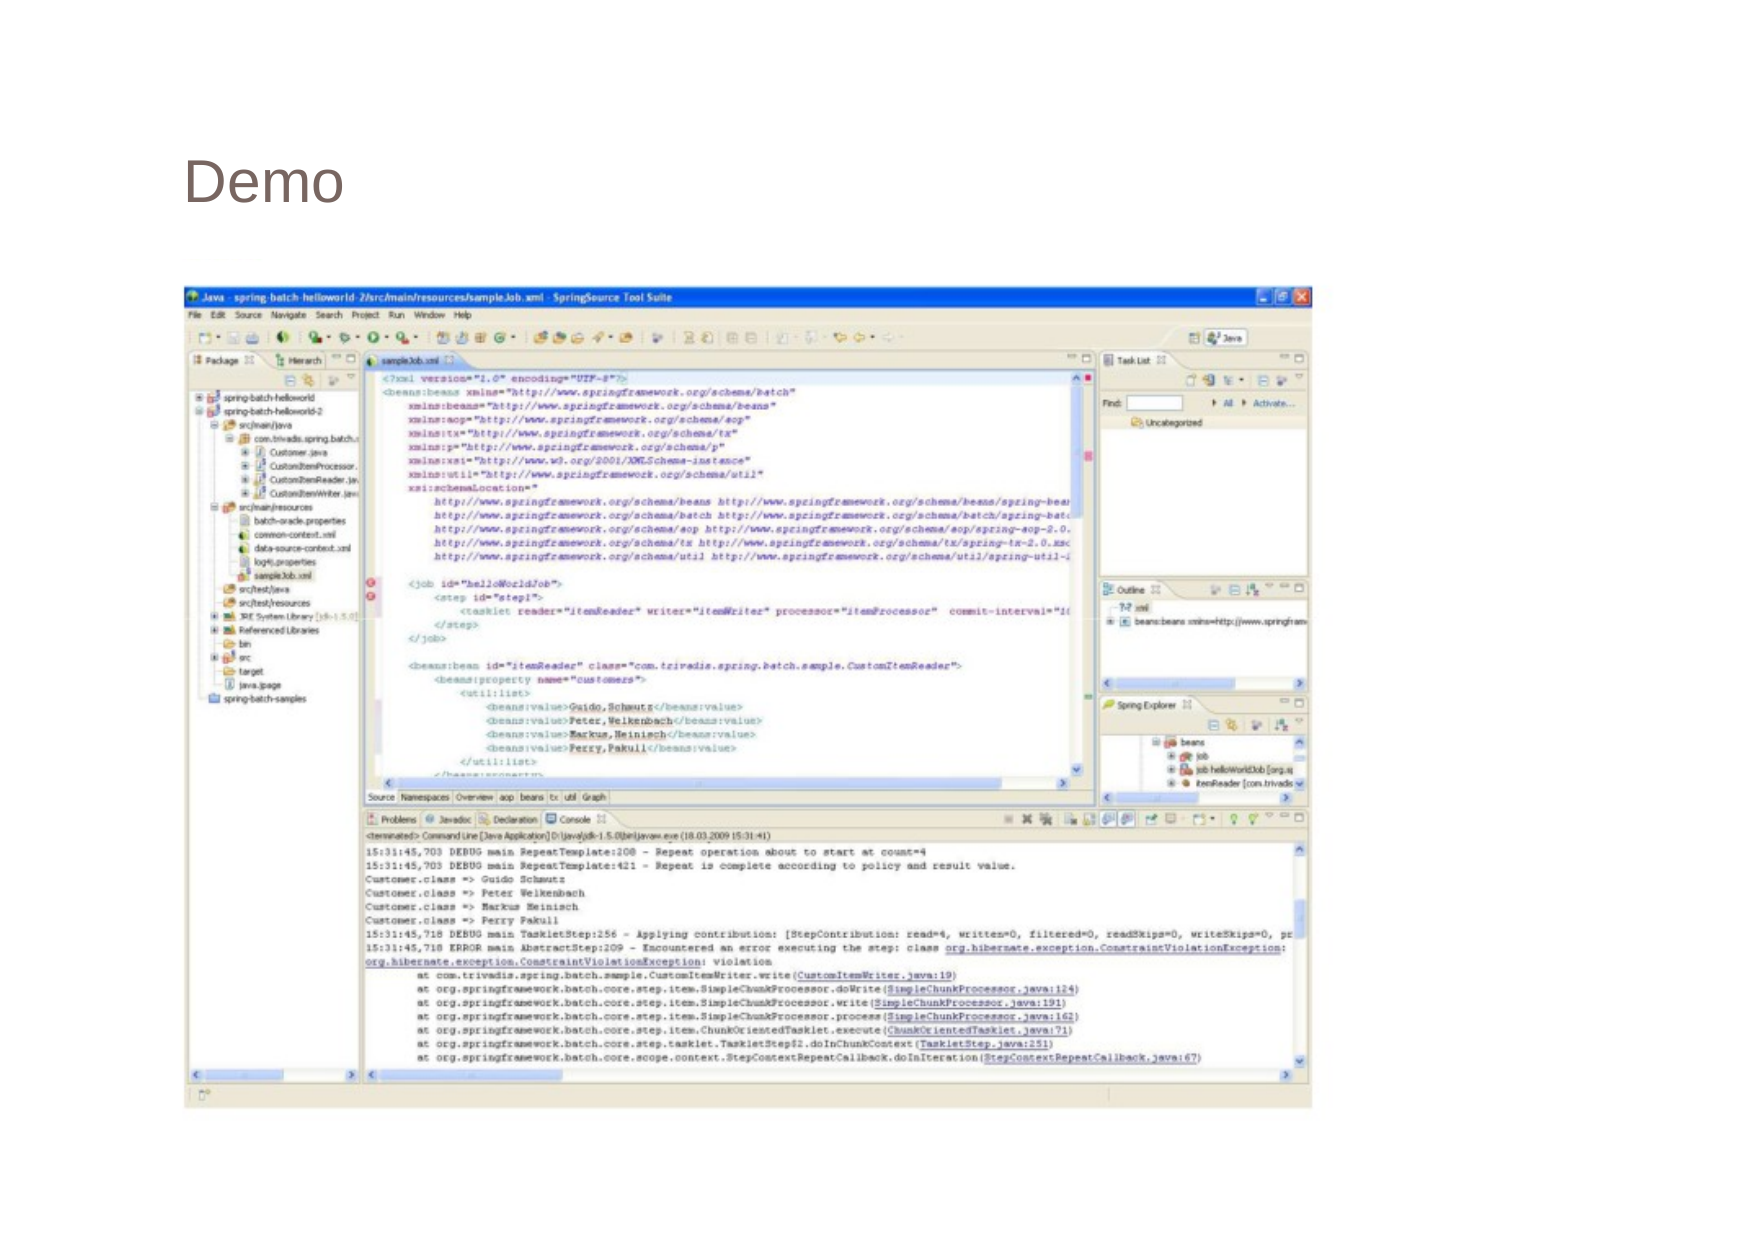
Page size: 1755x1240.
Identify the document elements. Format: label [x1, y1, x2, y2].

text_box [0, 0, 1755, 1238]
